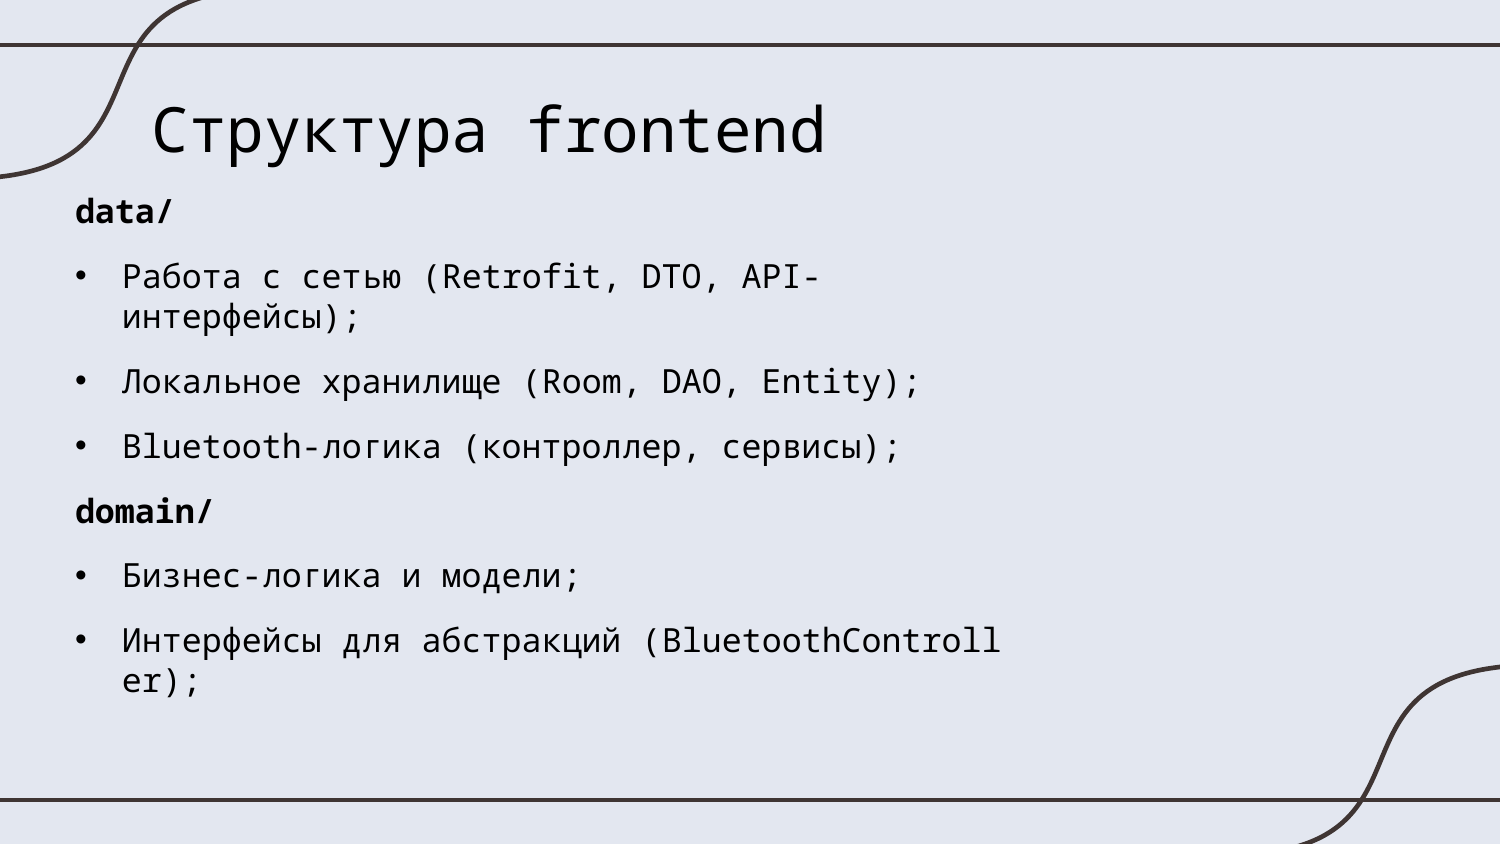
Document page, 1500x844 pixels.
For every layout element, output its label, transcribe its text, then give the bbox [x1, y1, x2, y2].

subtitle data/ Работа с сетью (Retrofit, DTO, API-интерфейсы); Локальное хранилище (Room, DAO, Entity); Bluetooth-логика (контроллер, сервисы); domain/ Бизнес-логика и модели; Интерфейсы для абстракций (BluetoothController); [60, 175, 1032, 769]
title Структура frontend [136, 75, 846, 158]
